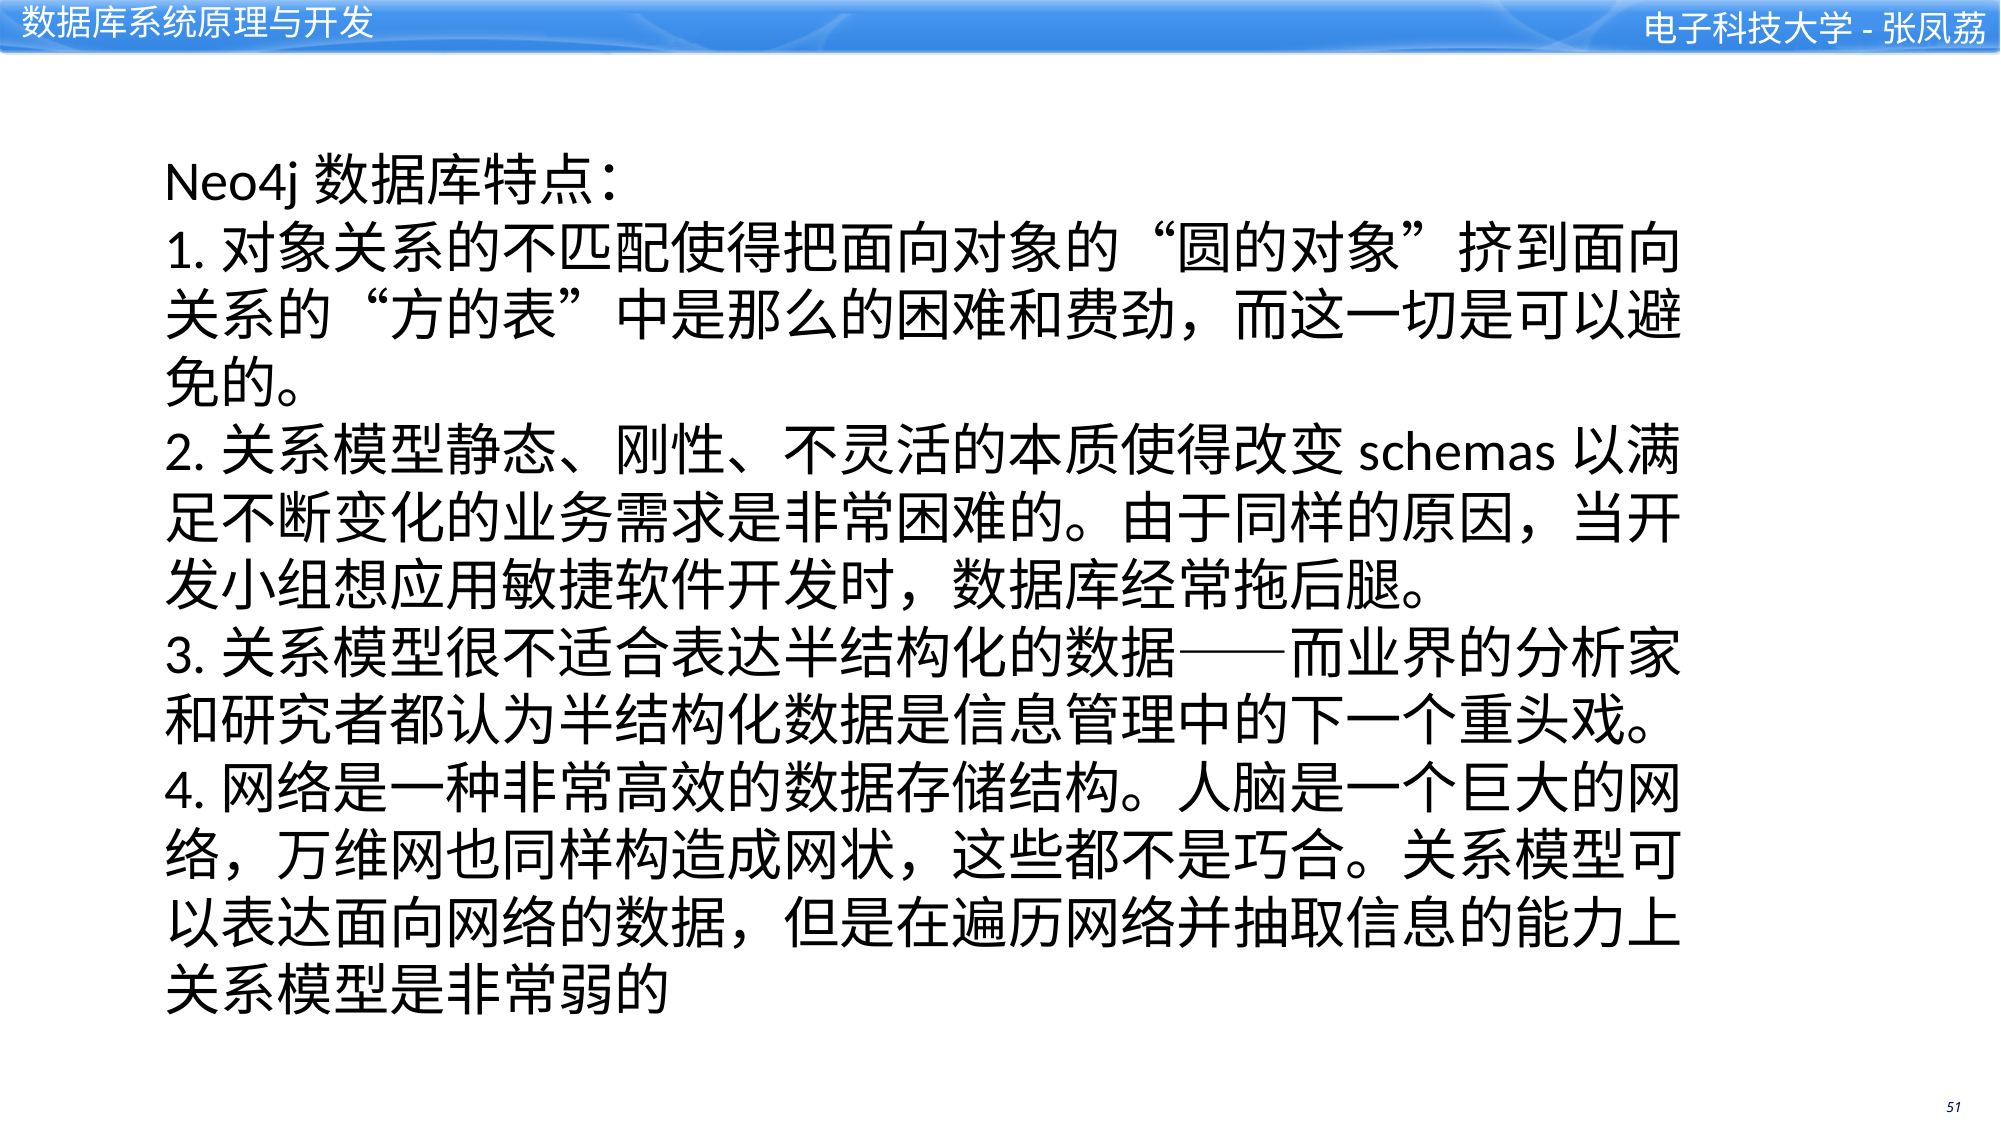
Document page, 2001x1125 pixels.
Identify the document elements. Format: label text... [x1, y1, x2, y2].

picture [0, 0, 2000, 55]
title Neo4j数据库特点： 1.对象关系的不匹配使得把面向对象的“圆的对象”挤到面向关系的“方的表”中是那么的困难和费劲，而这一切是可以避免的。 2.关系模型静态、刚性、不灵活的本质使得改变schemas以满足不断变化的业务需求是非常困难的。由于同样的原因，当开发小组想应用敏捷软件开发时，数据库经常拖后腿。 3.关系模型很不适合表达半结构化的数据——而业界的分析家和研究者都认为半结构化数据是信息管理中的下一个重头戏。 4.网络是一种非常高效的数据存储结构。人脑是一个巨大的网络，万维网也同样构造成网状，这些都不是巧合。关系模型可以表达面向网络的数据，但是在遍历网络并抽取信息的能力上关系模型是非常弱的 [149, 137, 1736, 965]
